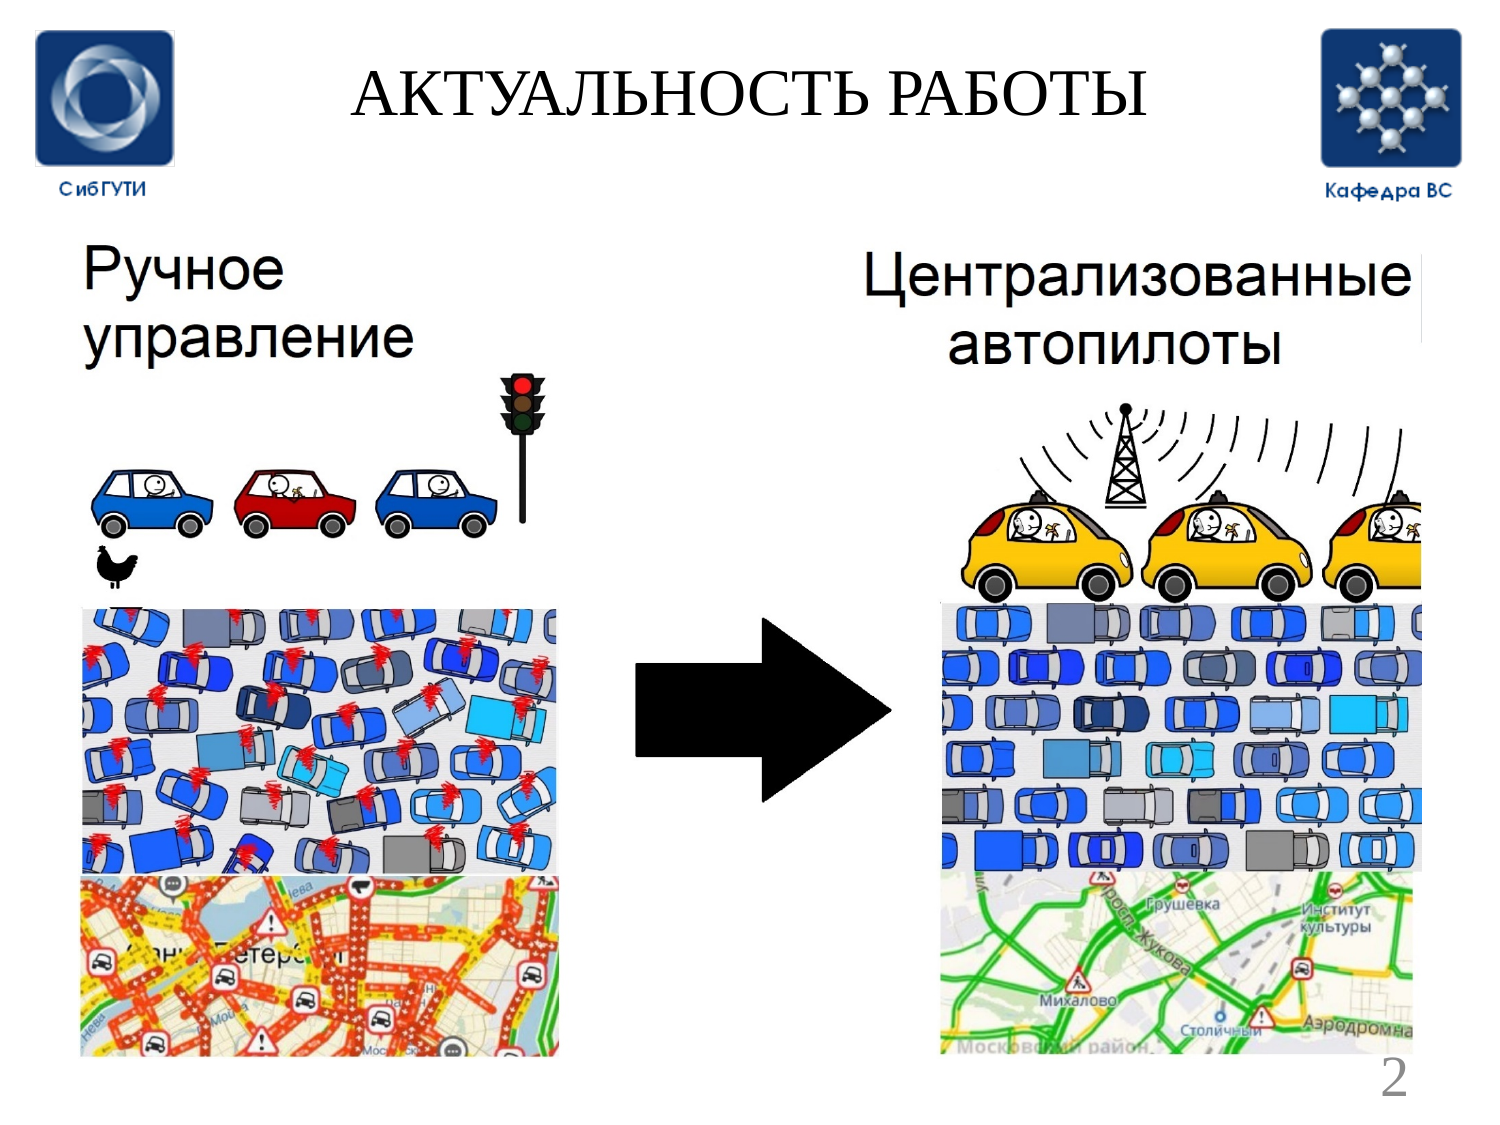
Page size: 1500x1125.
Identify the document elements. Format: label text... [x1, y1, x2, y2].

picture [1303, 27, 1480, 214]
slide_number 2 [1074, 1062, 1425, 1103]
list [77, 231, 1423, 1059]
picture [34, 29, 176, 212]
title АКТУАЛЬНОСТЬ РАБОТЫ [210, 30, 1290, 147]
